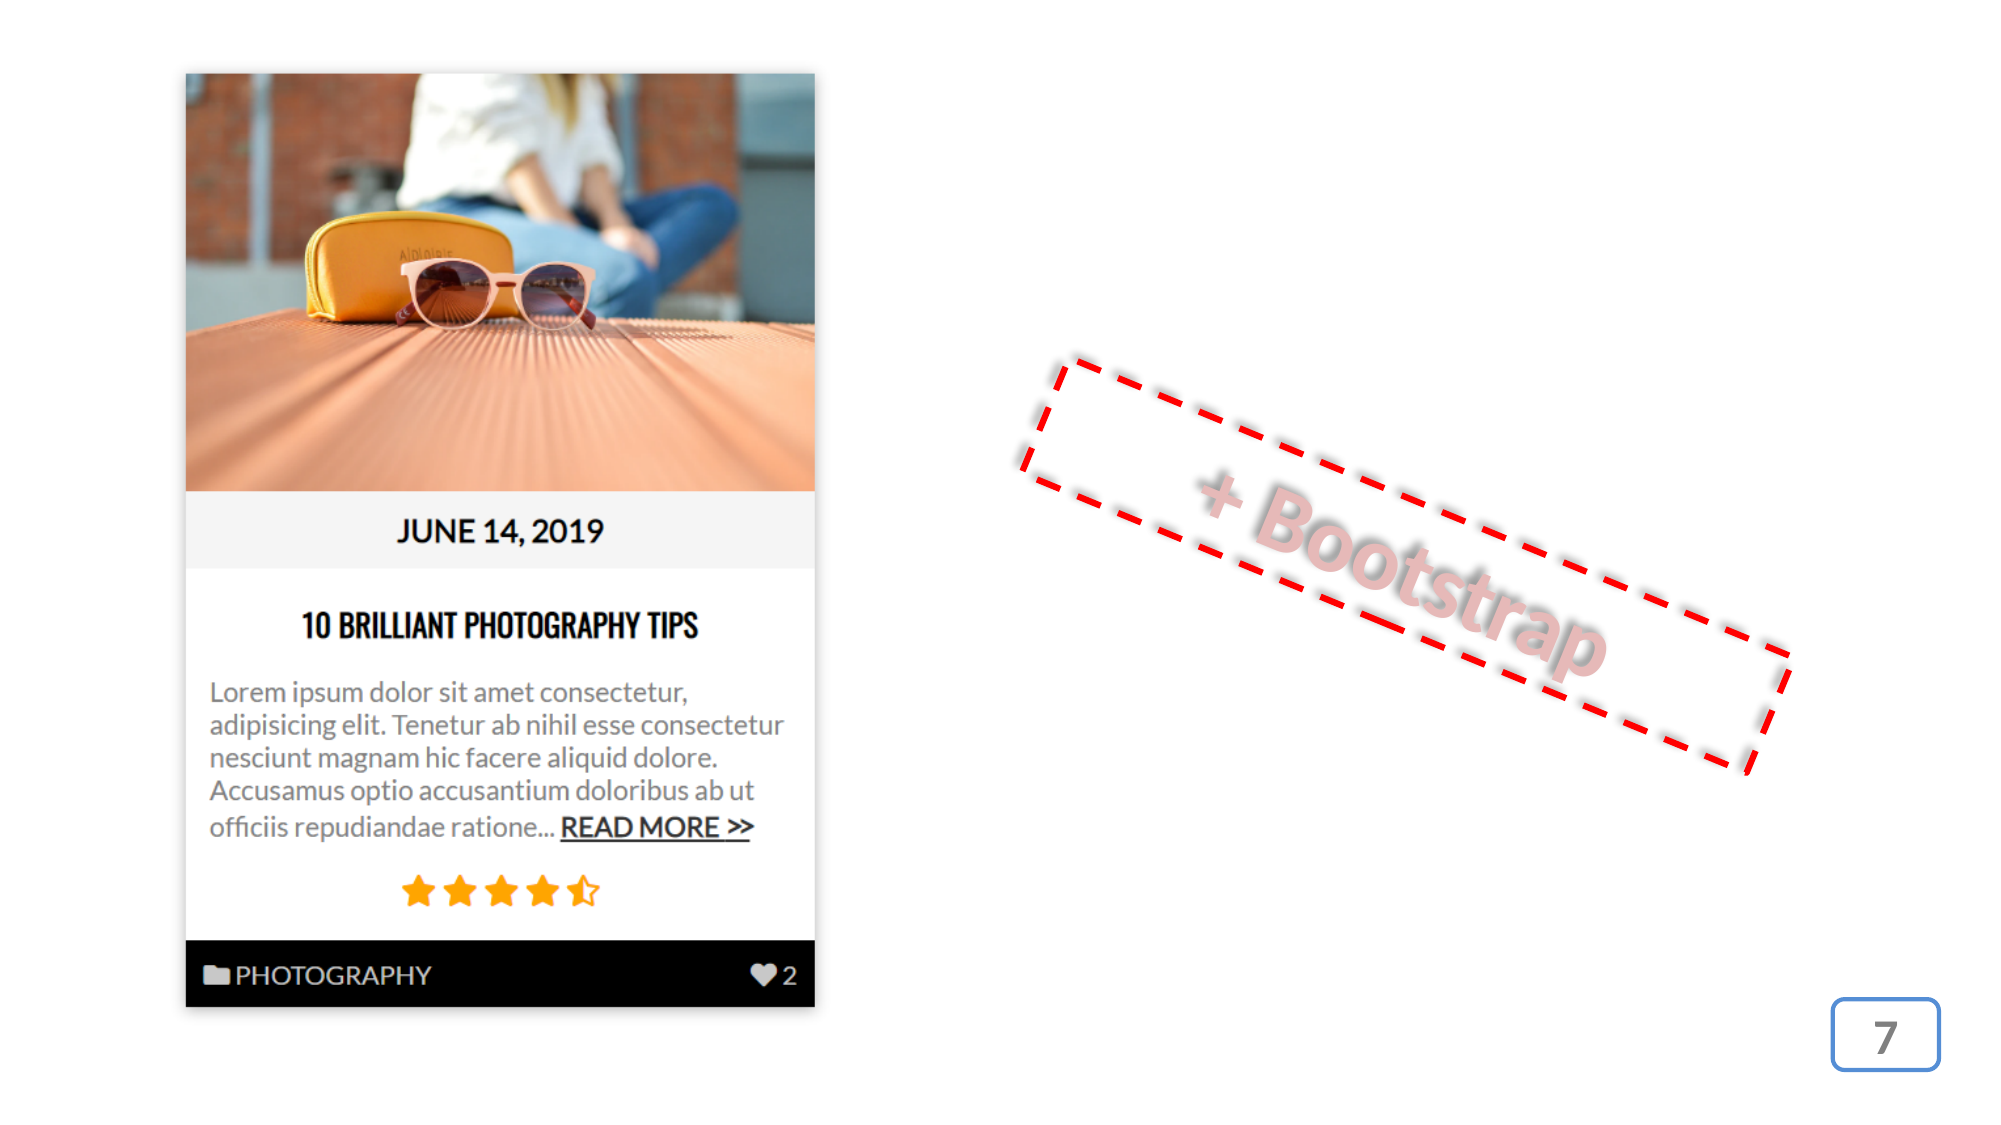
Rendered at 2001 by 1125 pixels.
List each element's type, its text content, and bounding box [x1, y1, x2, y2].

text_box + Bootstrap [1026, 357, 1795, 773]
text_box 7 [1830, 997, 1942, 1073]
picture [0, 6, 1022, 1125]
